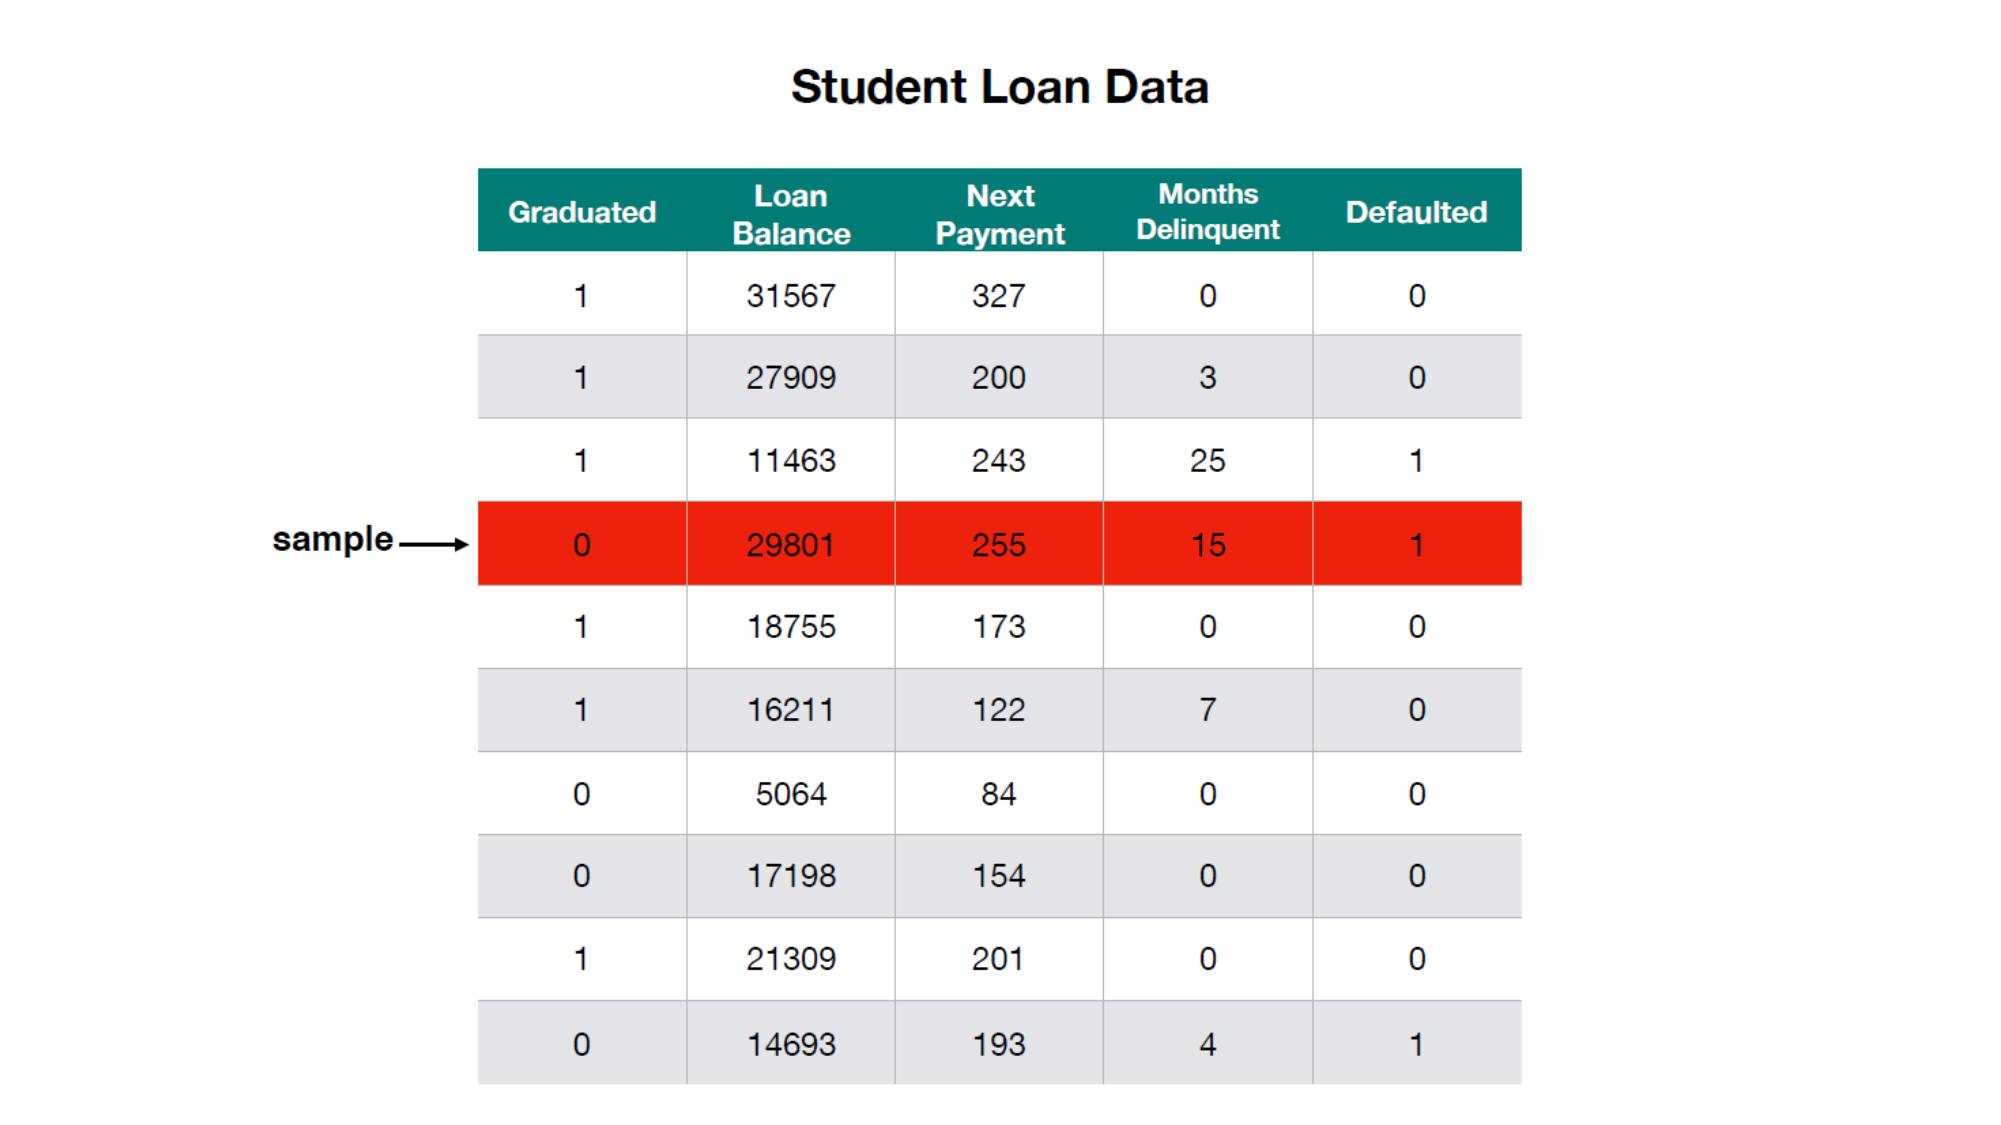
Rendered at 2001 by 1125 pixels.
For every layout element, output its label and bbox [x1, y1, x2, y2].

picture [251, 1, 1752, 1124]
